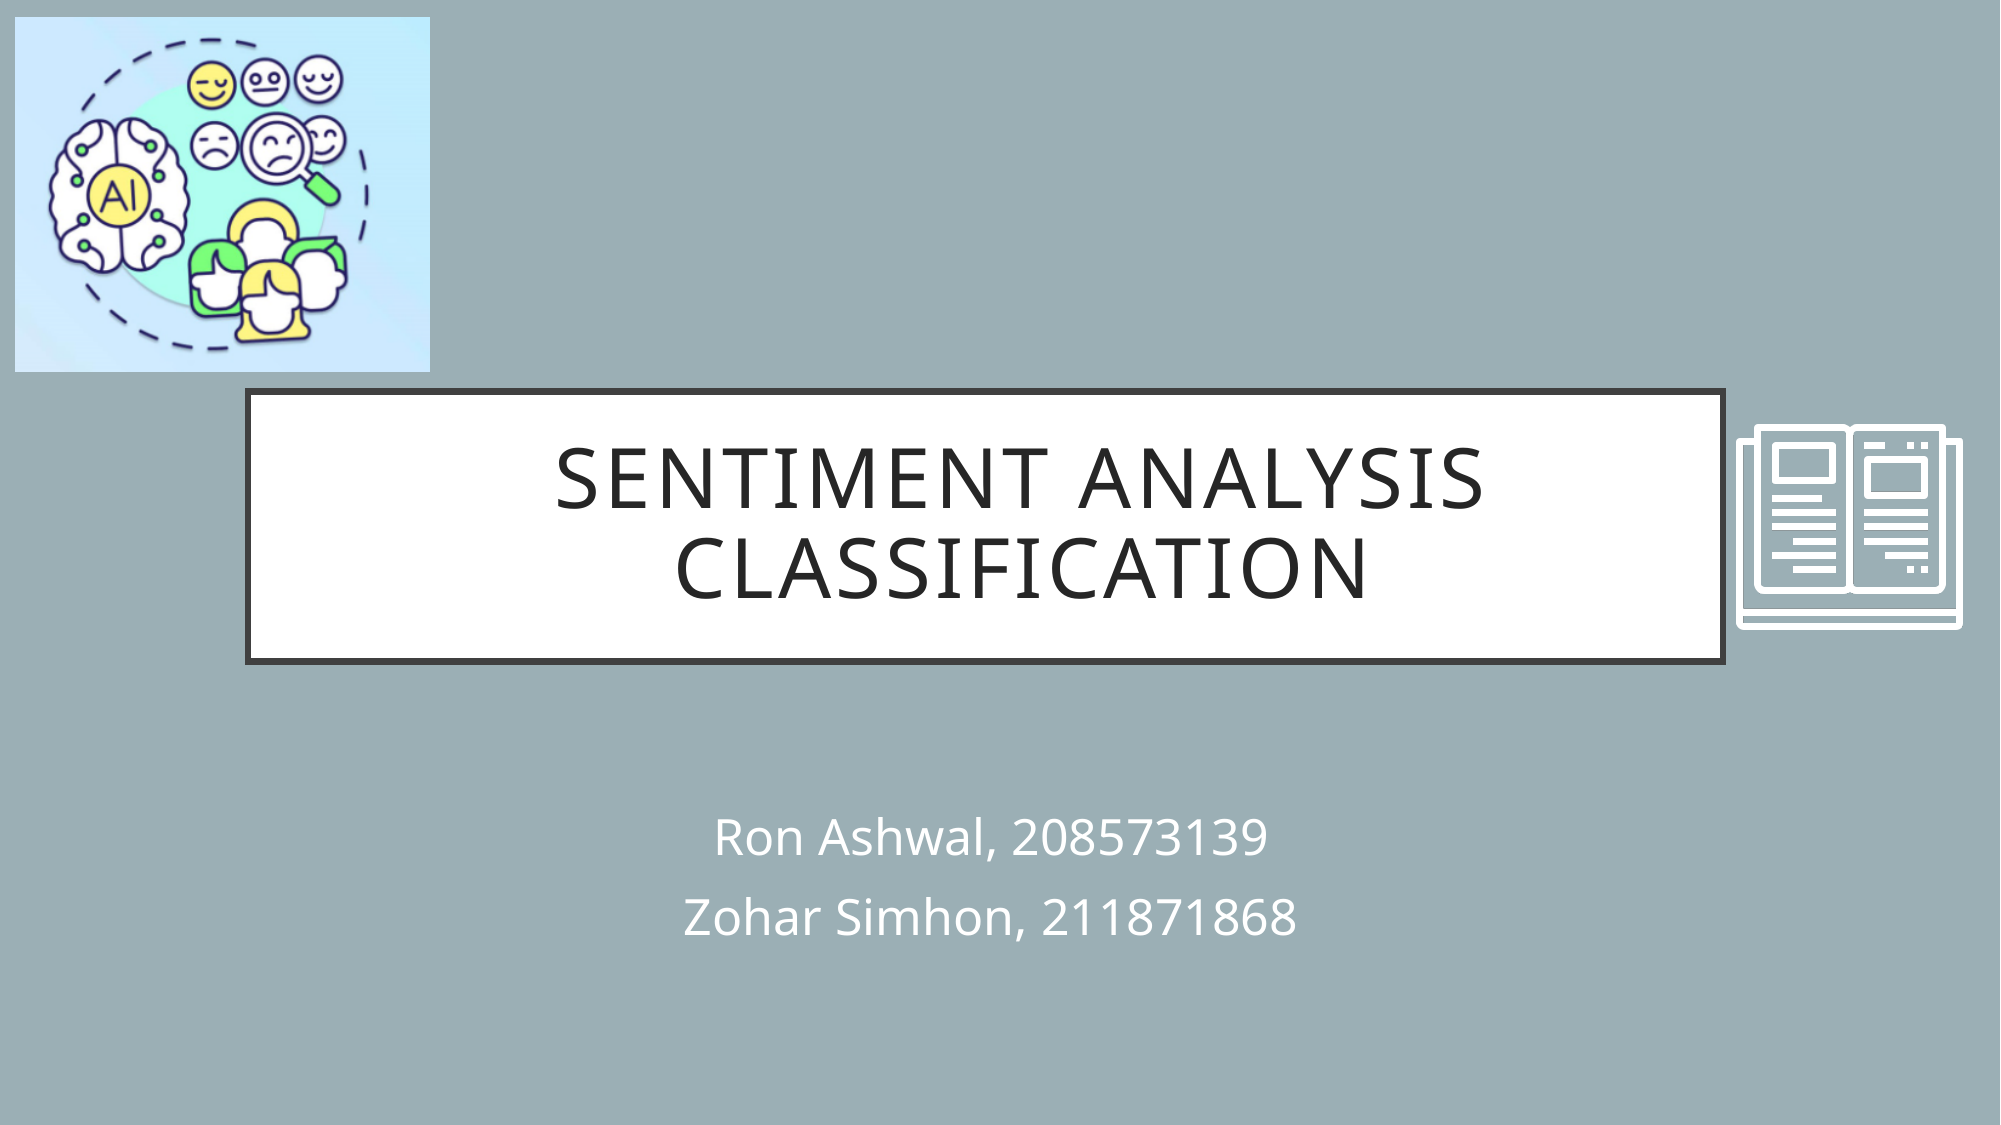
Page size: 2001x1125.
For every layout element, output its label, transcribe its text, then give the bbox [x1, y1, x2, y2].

subtitle Ron Ashwal, 208573139 Zohar Simhon, 211871868 [294, 737, 1687, 1093]
picture [15, 17, 430, 373]
picture [1736, 413, 1963, 640]
title Sentiment Analysis classification [245, 388, 1726, 665]
